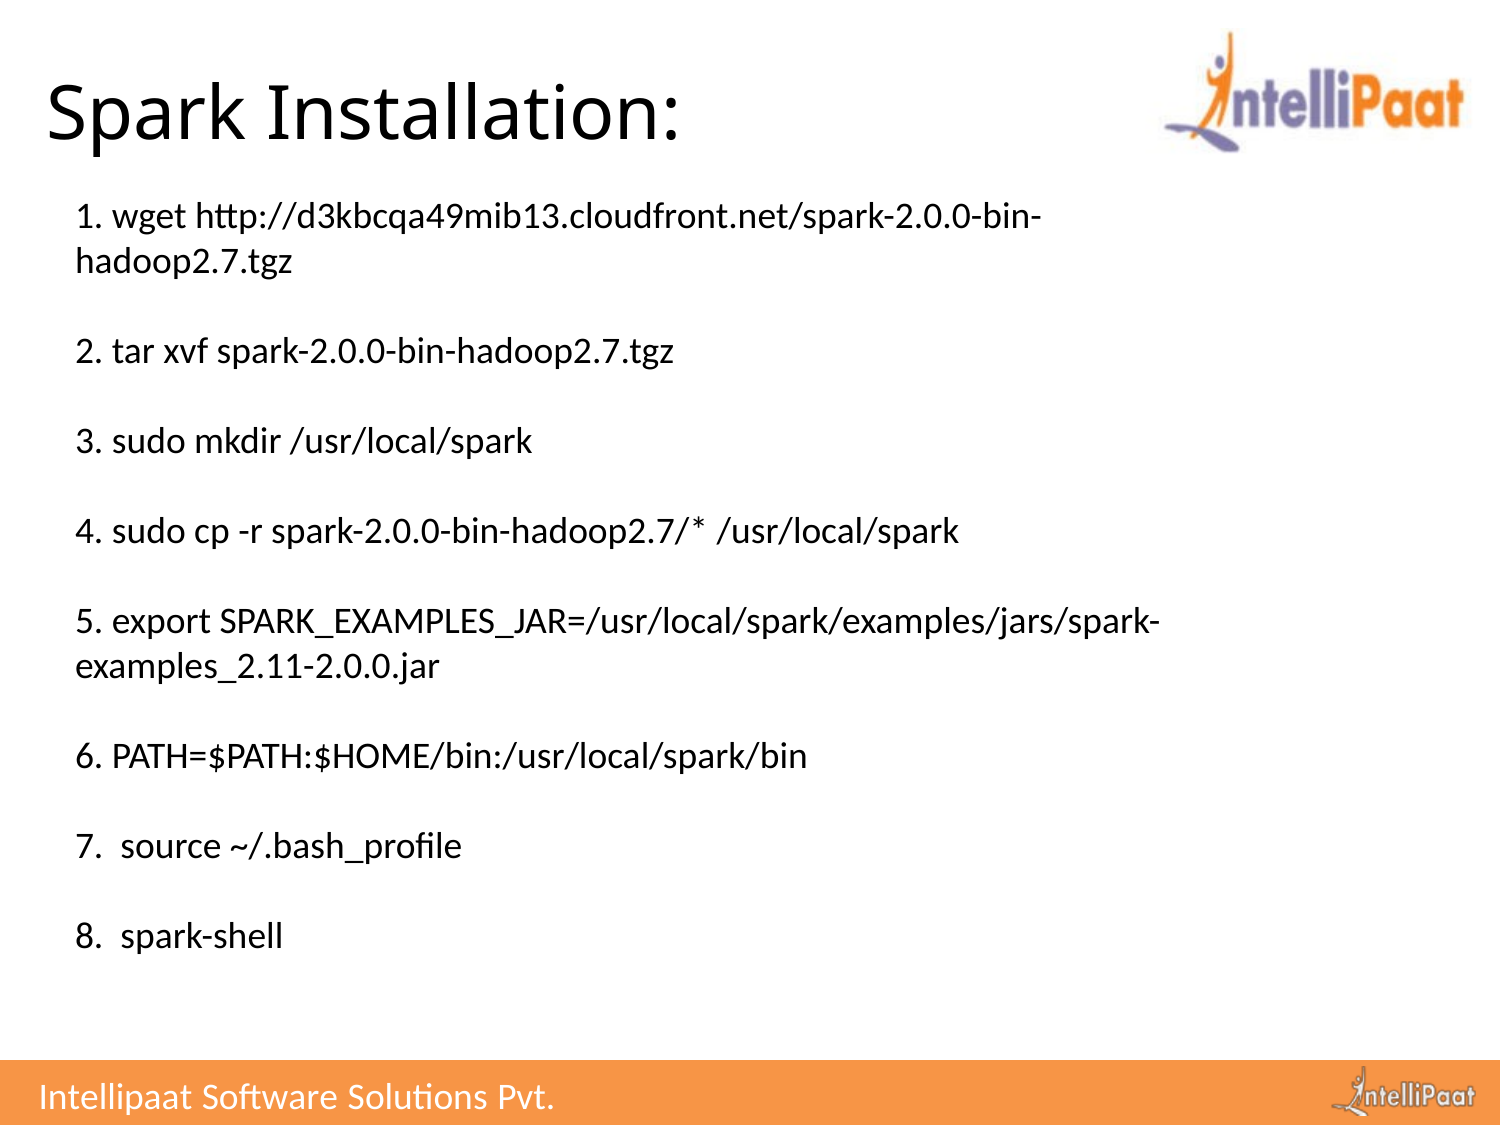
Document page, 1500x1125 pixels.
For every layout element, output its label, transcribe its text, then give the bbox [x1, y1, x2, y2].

list 1. wget http://d3kbcqa49mib13.cloudfront.net/spark-2.0.0-bin-hadoop2.7.tgz 2. tar xvf spark-2.0.0-bin-hadoop2.7.tgz 3. sudo mkdir /usr/local/spark 4. sudo cp -r spark-2.0.0-bin-hadoop2.7/* /usr/local/spark 5. export SPARK_EXAMPLES_JAR=/usr/local/spark/examples/jars/spark-examples_2.11-2.0.0.jar 6. PATH=$PATH:$HOME/bin:/usr/local/spark/bin 7. source ~/.bash_profile 8. spark-shell [75, 190, 1221, 964]
picture [1324, 1066, 1493, 1116]
footer Intellipaat Software Solutions Pvt. Ltd. [36, 1072, 620, 1125]
title Spark Installation: [46, 64, 1121, 156]
text_box [1121, 28, 1473, 159]
